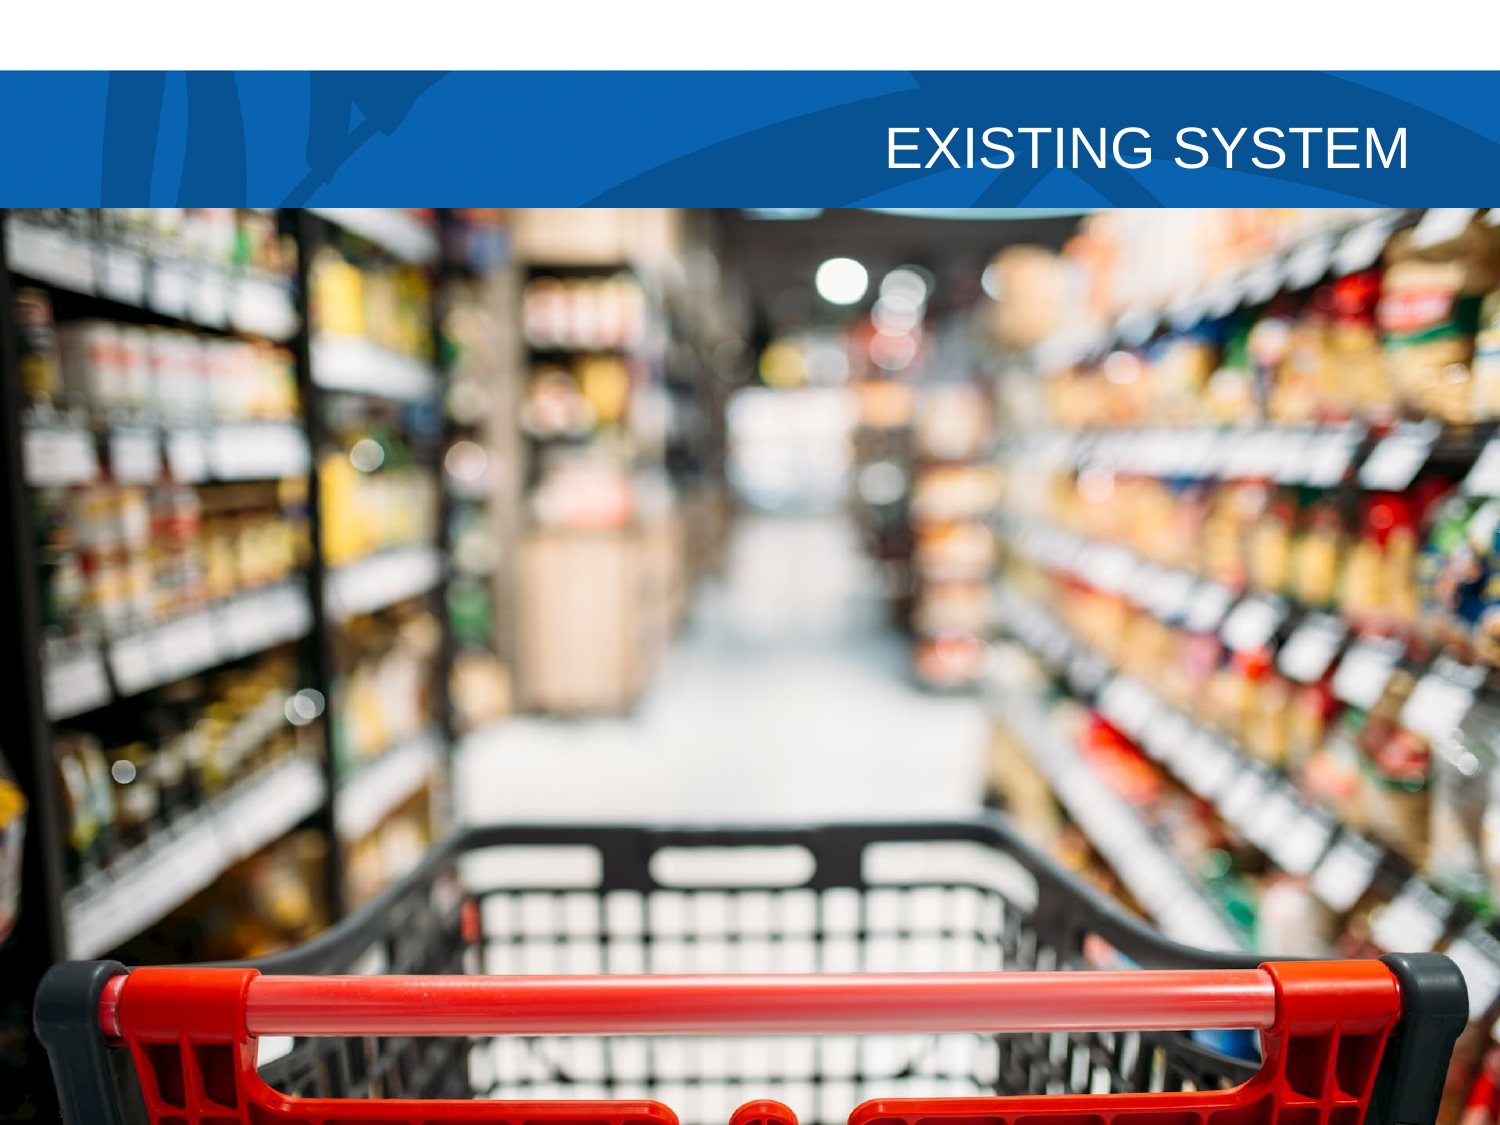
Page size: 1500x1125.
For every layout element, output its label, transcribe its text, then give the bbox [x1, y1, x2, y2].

text_box EXISTING SYSTEM [171, 94, 1446, 195]
picture [0, 70, 1500, 1125]
